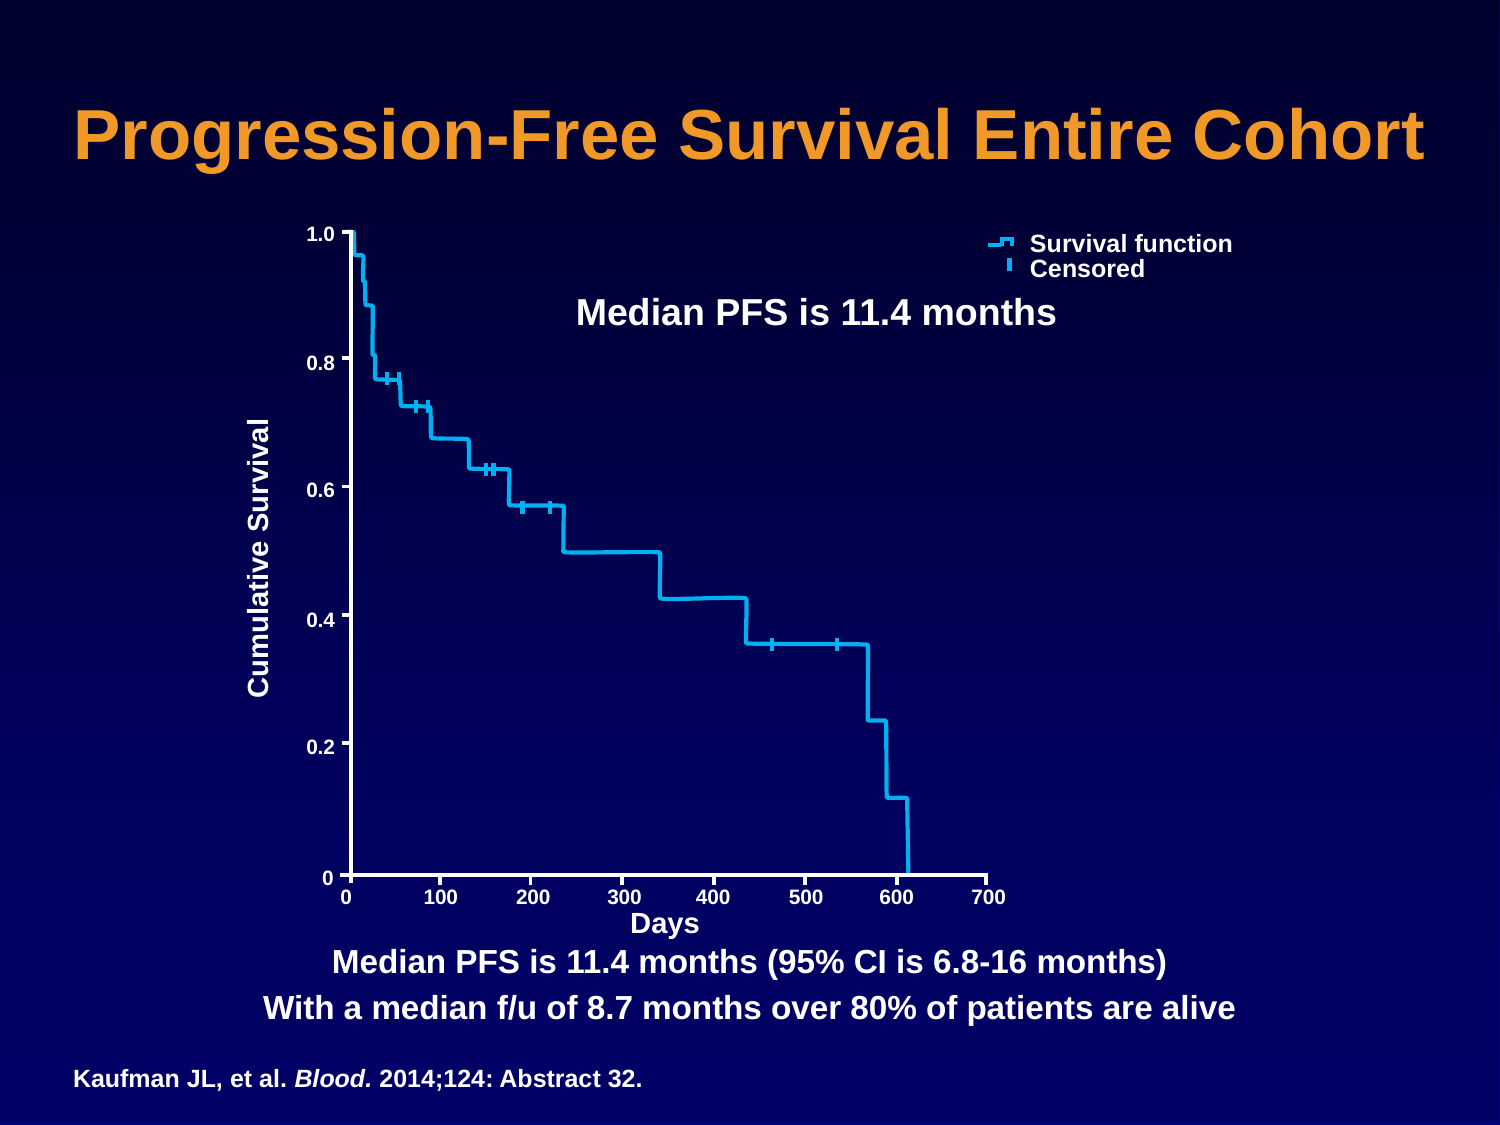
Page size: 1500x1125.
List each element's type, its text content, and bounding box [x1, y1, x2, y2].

text_box 700 [956, 876, 1027, 917]
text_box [341, 231, 350, 744]
text_box Cumulative Survival [231, 301, 298, 816]
text_box Median PFS is 11.4 months [561, 280, 1312, 341]
text_box 400 [681, 893, 751, 897]
text_box 0 [325, 884, 408, 917]
text_box 0.6 [298, 469, 336, 510]
text_box [357, 244, 911, 873]
text_box 0 [307, 856, 374, 897]
text_box 0.8 [298, 342, 336, 383]
text_box 0.4 [298, 598, 336, 639]
text_box 0.2 [298, 726, 346, 767]
text_box Survival function Censored [1015, 224, 1500, 290]
text_box 200 [501, 893, 572, 917]
text_box 500 [774, 893, 844, 917]
text_box 1.0 [291, 232, 339, 254]
text_box Median PFS is 11.4 months (95% CI is 6.8-16 months) With a median f/u of 8.7 months over 80% of patients are alive [74, 932, 1426, 1034]
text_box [440, 875, 987, 886]
text_box Progression-Free Survival Entire Cohort [0, 44, 1500, 232]
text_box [987, 237, 1015, 247]
text_box Days [573, 897, 757, 947]
text_box Kaufman JL, et al. Blood. 2014;124: Abstract 32. [58, 1054, 659, 1100]
text_box 600 [864, 893, 935, 917]
text_box 300 [592, 893, 663, 897]
text_box 100 [408, 884, 479, 917]
